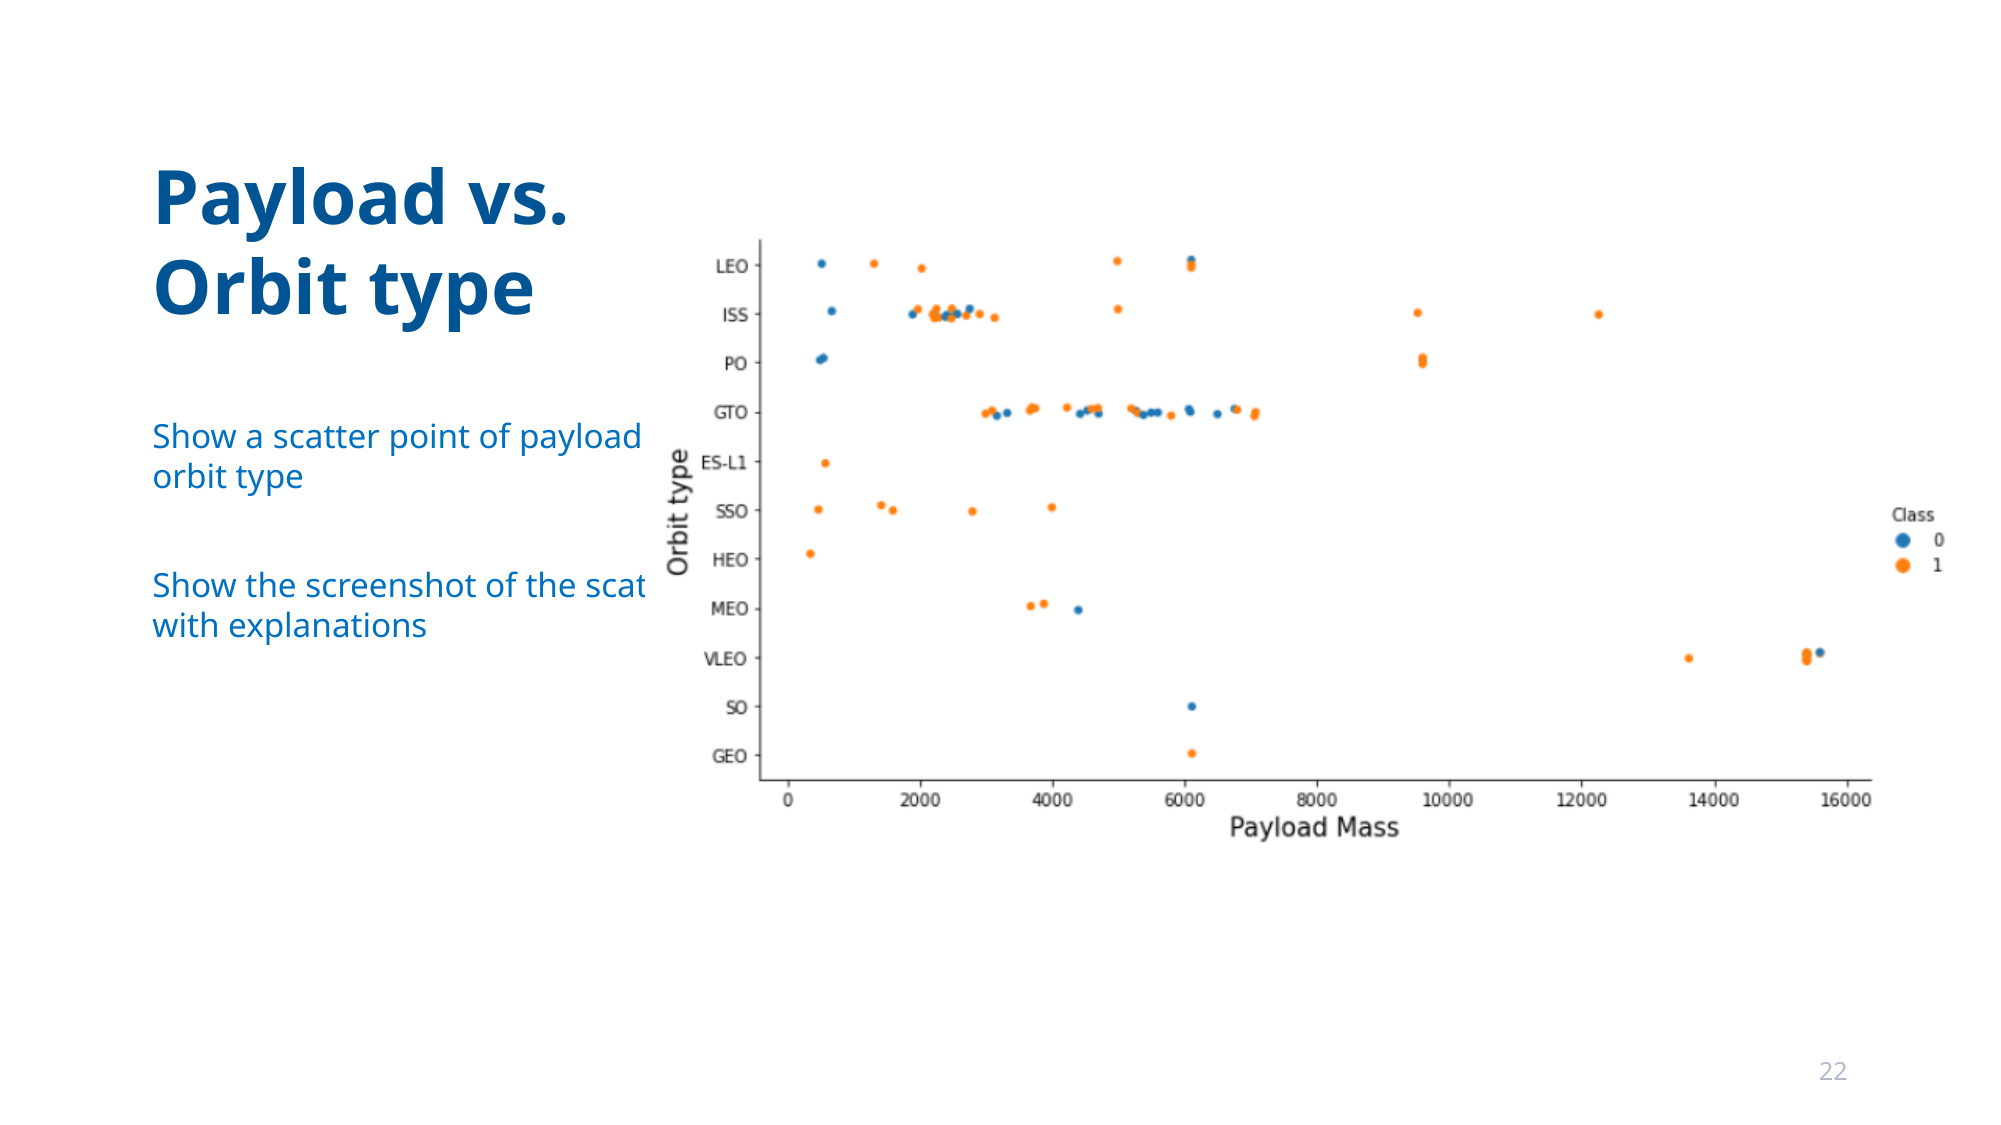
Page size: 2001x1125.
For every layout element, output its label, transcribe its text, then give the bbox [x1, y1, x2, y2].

text_box Payload vs. Orbit type [137, 74, 783, 337]
text_box <number> [1412, 1042, 1863, 1103]
picture [644, 231, 1968, 856]
text_box Show a scatter point of payload vs. orbit type Show the screenshot of the scatter plot with explanations [137, 337, 783, 963]
